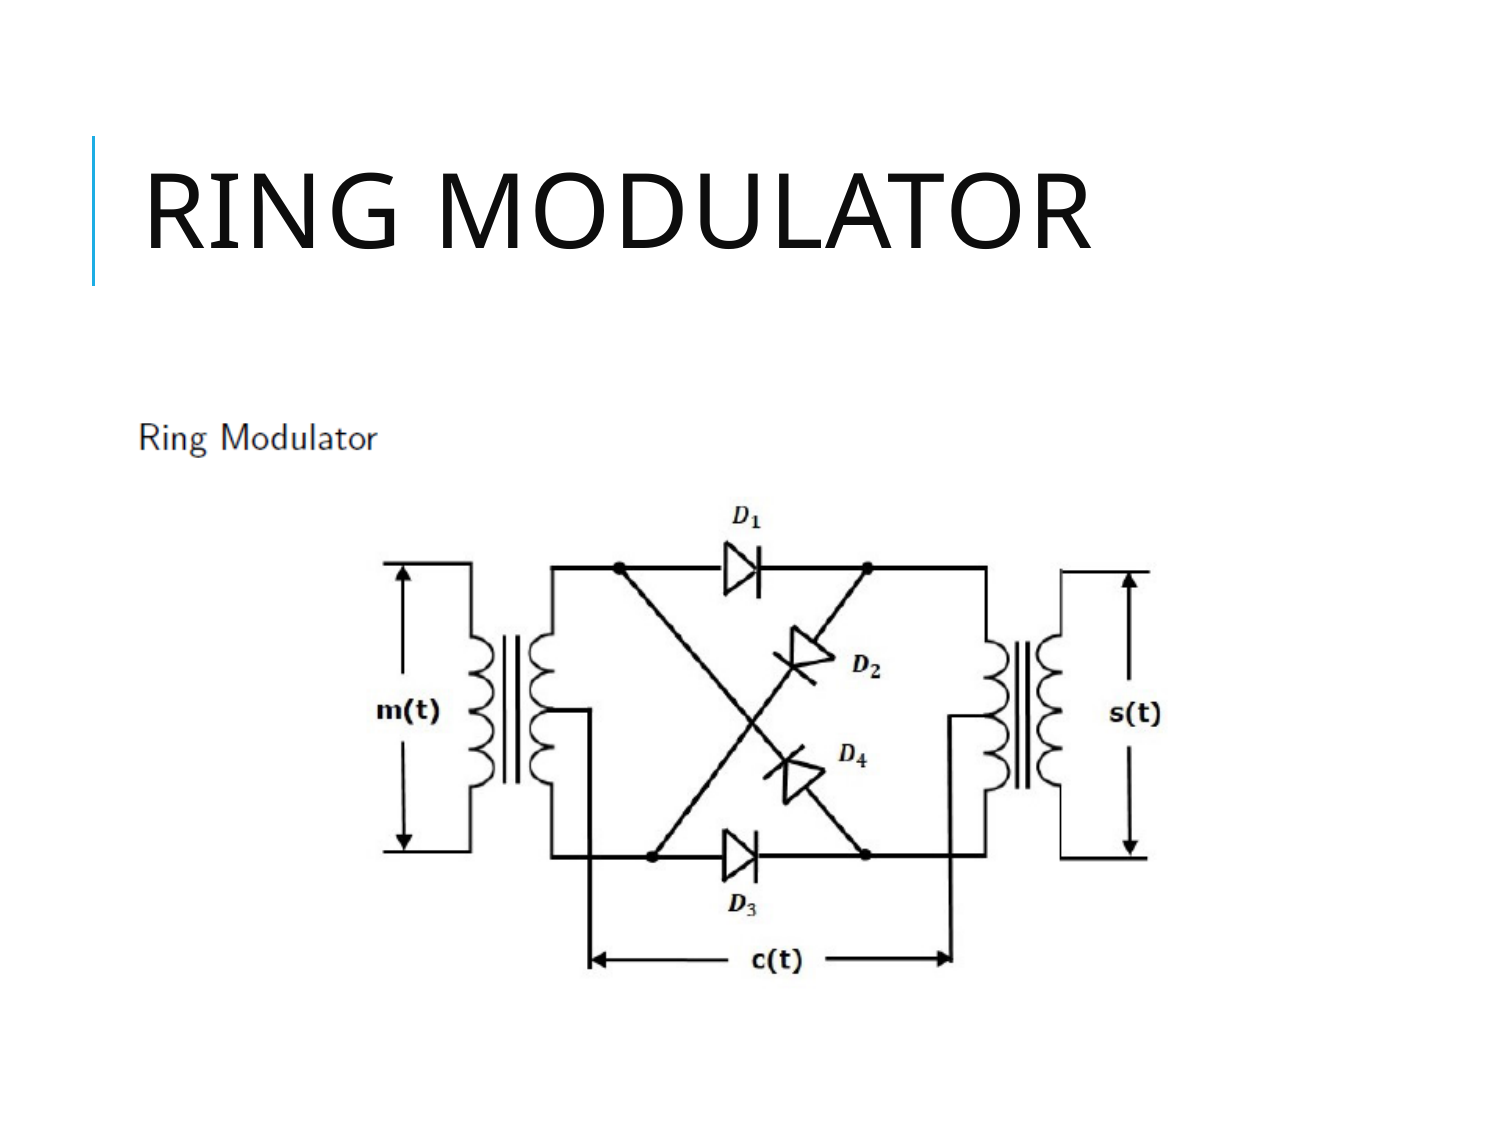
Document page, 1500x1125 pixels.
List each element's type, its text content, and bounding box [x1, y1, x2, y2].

picture [123, 396, 1279, 1057]
title Ring modulator [126, 96, 1322, 342]
